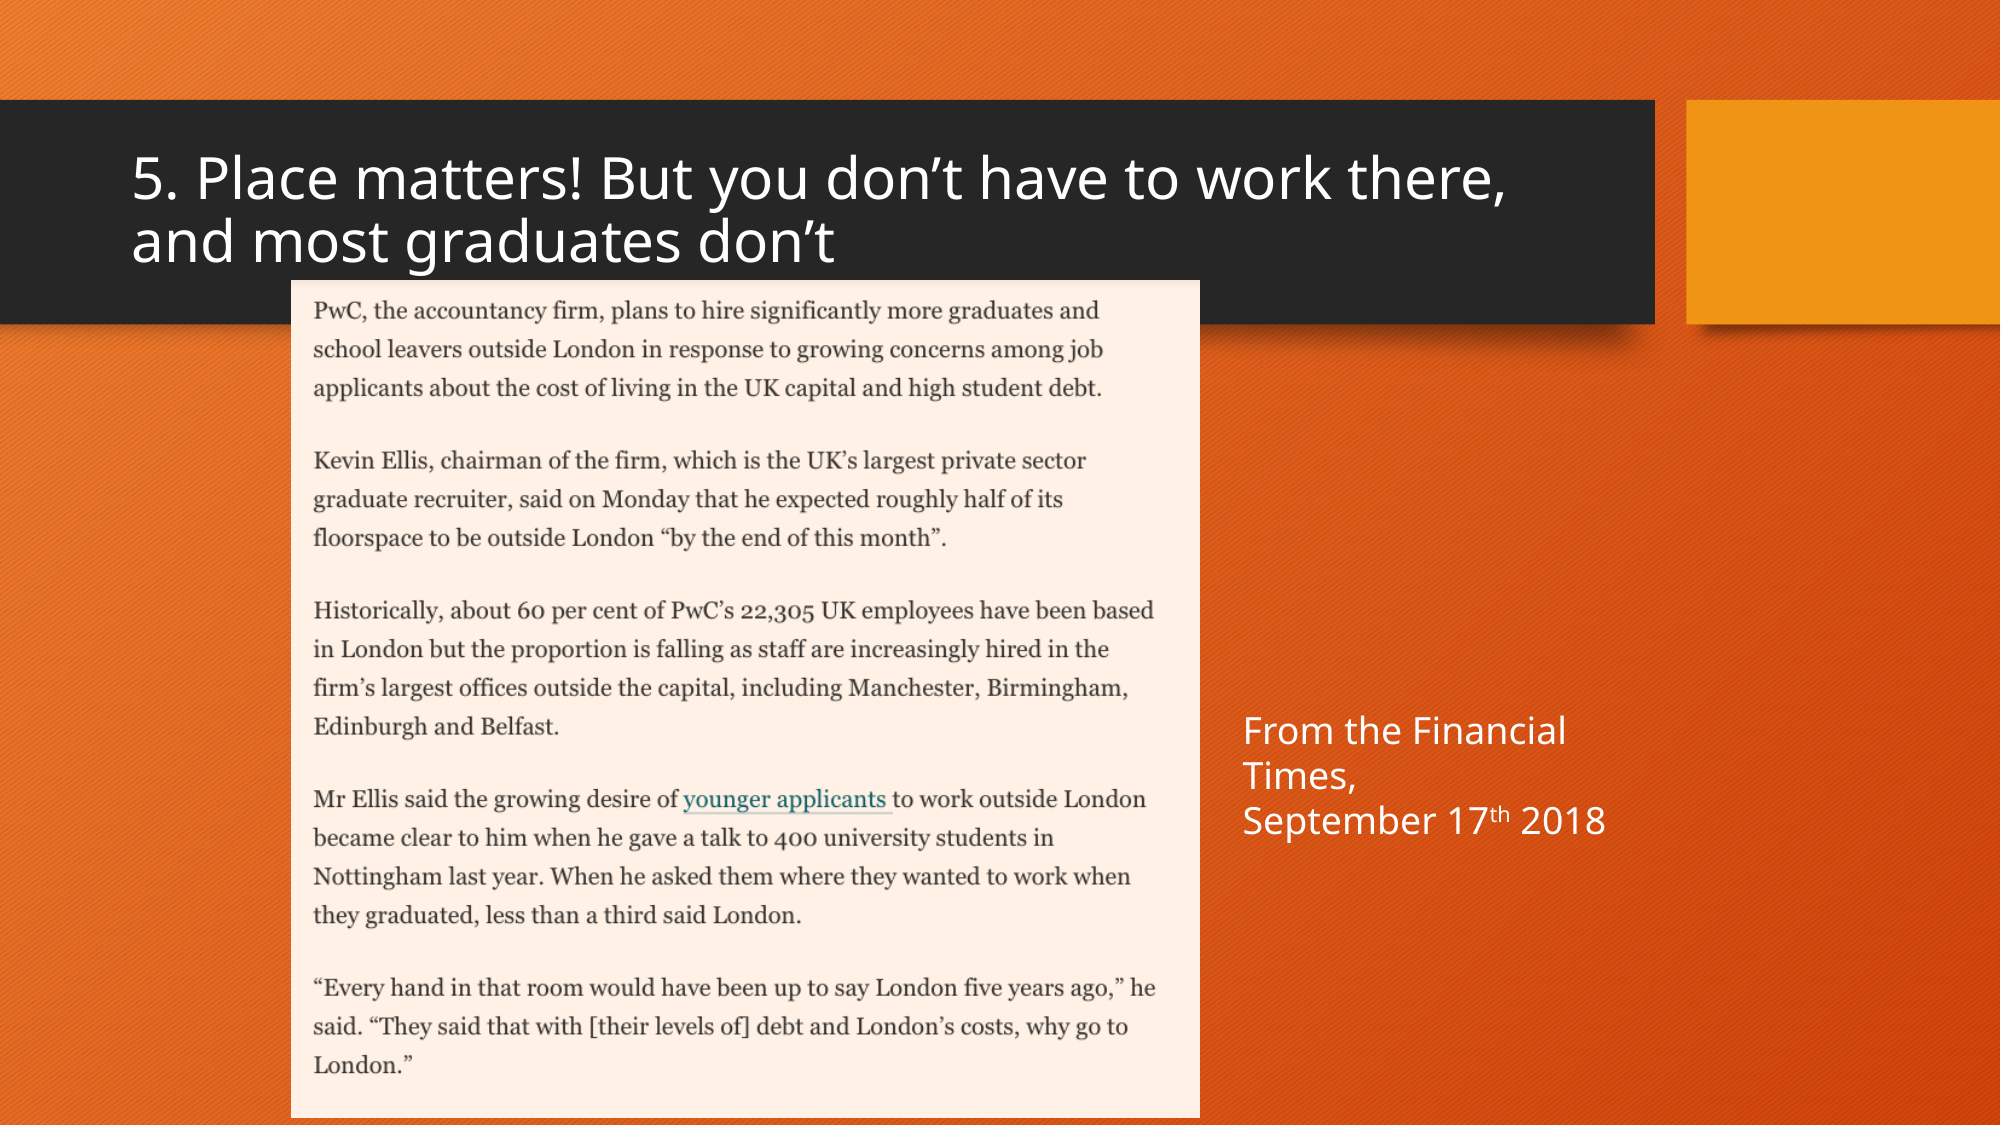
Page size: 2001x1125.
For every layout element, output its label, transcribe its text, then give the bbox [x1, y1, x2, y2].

picture [1687, 323, 2001, 348]
text_box From the Financial Times, September 17th 2018 [1227, 699, 1665, 849]
picture [0, 280, 1668, 1118]
title 5. Place matters! But you don’t have to work there, and most graduates don’t [116, 123, 1625, 301]
